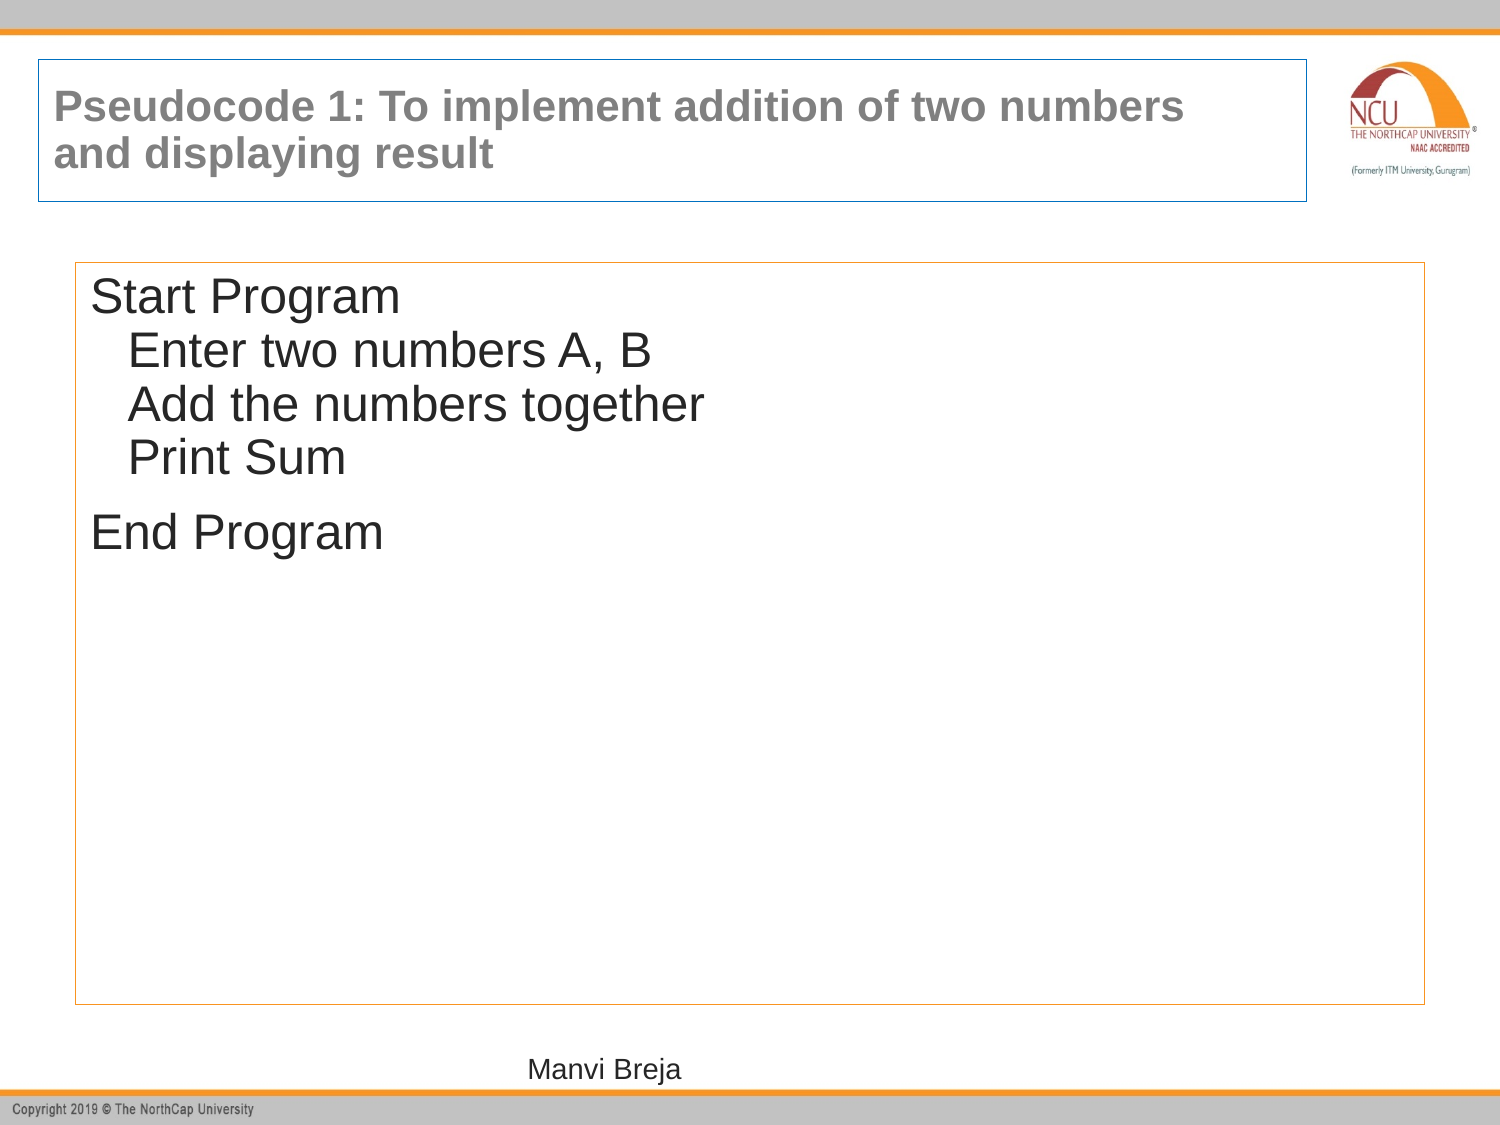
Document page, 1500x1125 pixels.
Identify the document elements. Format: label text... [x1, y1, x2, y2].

picture [0, 0, 1500, 1125]
footer Manvi Breja [512, 1042, 988, 1103]
title Pseudocode 1: To implement addition of two numbers and displaying result [38, 59, 1307, 202]
list Start Program Enter two numbers A, B Add the numbers together Print Sum End Program [75, 262, 1425, 1005]
